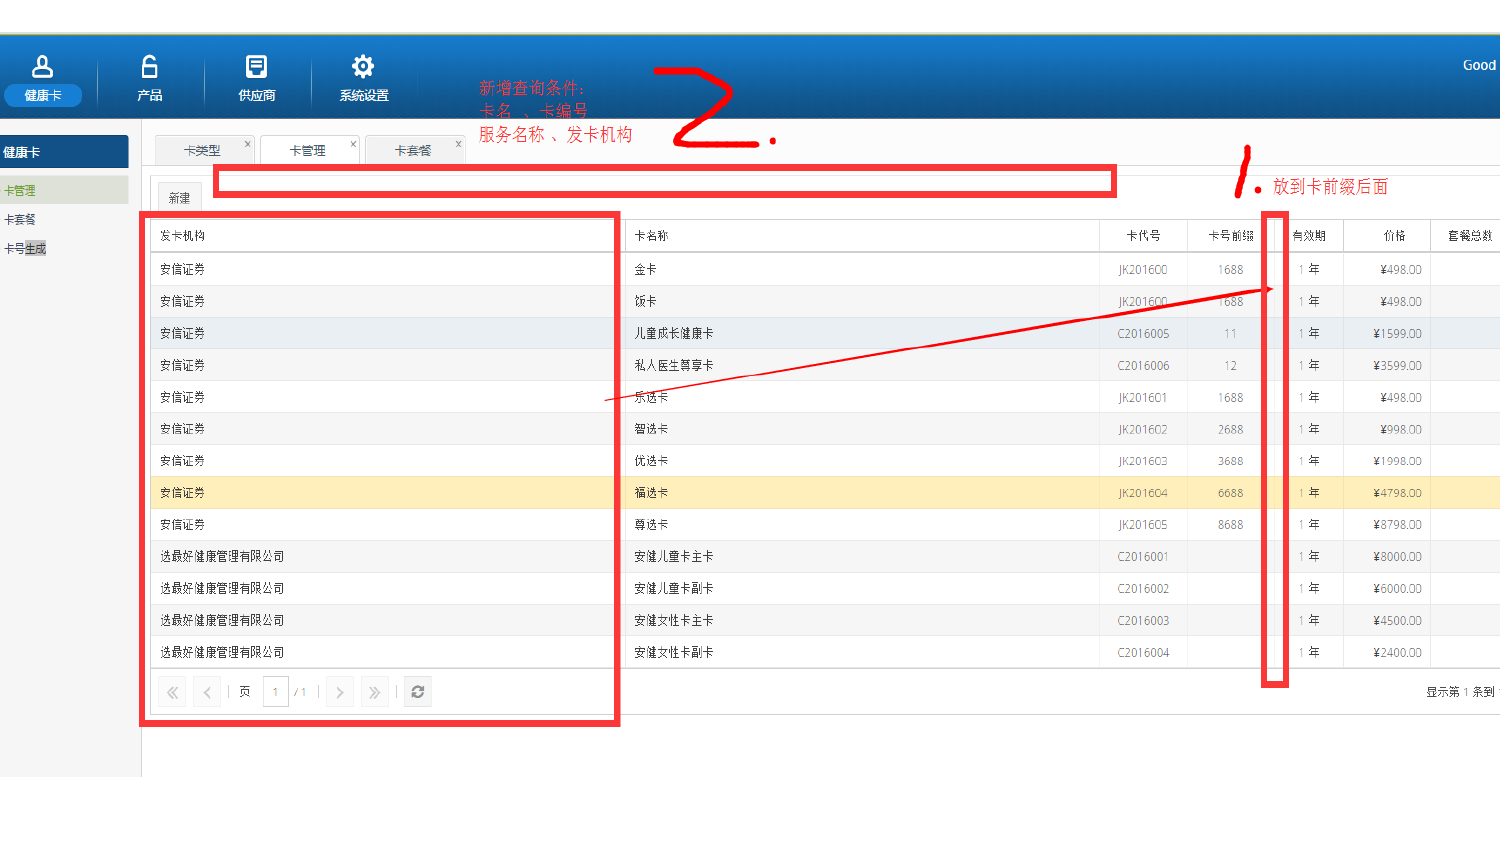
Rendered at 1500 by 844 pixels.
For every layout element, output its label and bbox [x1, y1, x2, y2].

picture [0, 31, 1500, 777]
